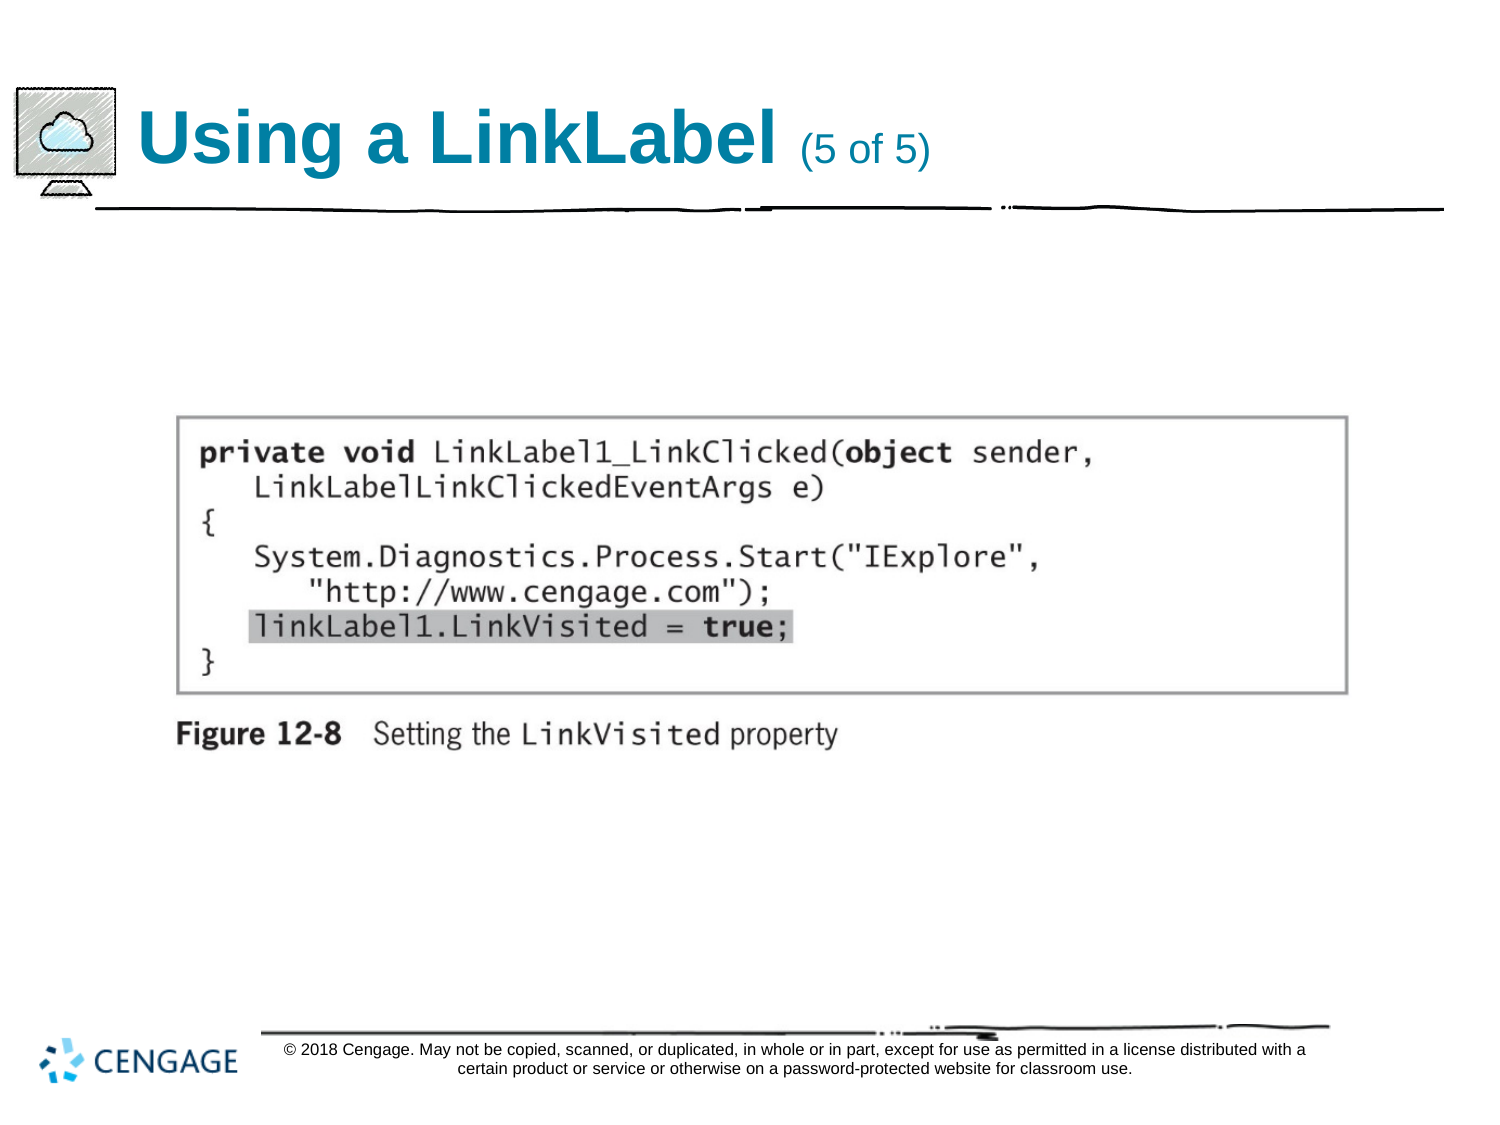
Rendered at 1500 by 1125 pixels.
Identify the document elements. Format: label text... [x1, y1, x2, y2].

title Using a LinkLabel (5 of 5) [137, 87, 1388, 179]
picture [95, 205, 1444, 213]
picture [261, 1024, 1331, 1040]
picture [172, 412, 1353, 754]
picture [19, 1024, 250, 1096]
picture [13, 86, 117, 201]
list © 2018 Cengage. May not be copied, scanned, or duplicated, in whole or in part, except for use as permitted in a license distributed with a certain product or service or otherwise on a password-protected website for classroom use. [261, 1040, 1331, 1089]
